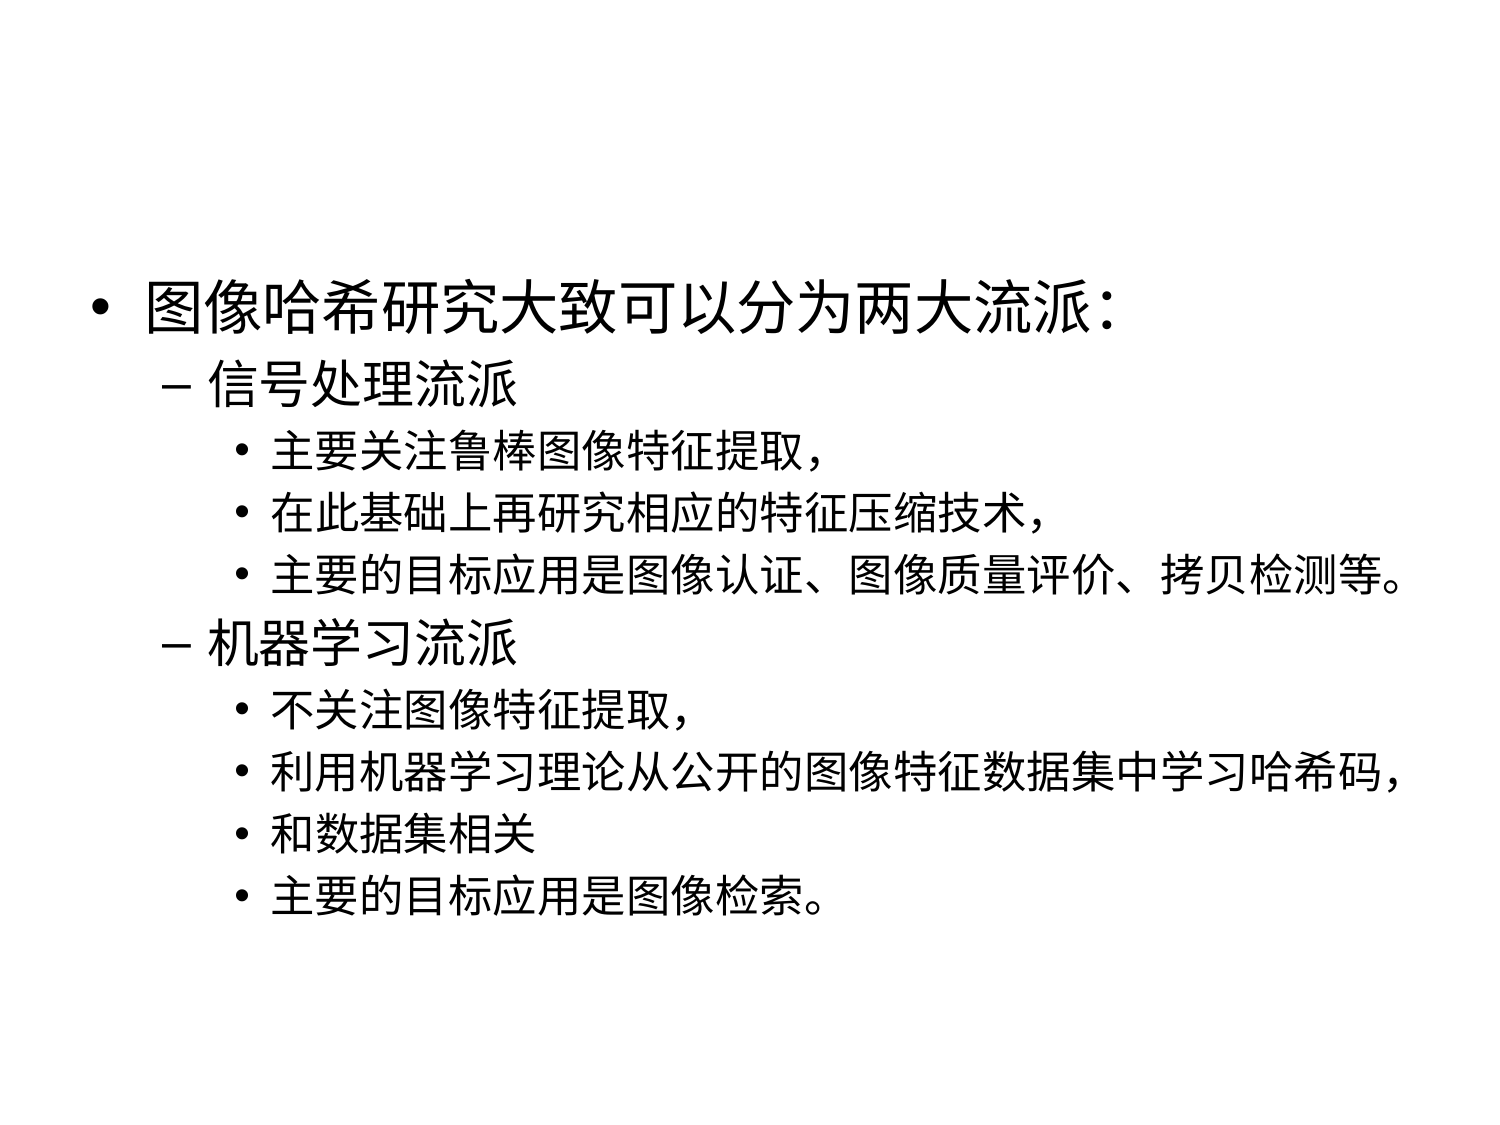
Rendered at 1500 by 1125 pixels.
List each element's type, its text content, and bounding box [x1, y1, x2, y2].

list 图像哈希研究大致可以分为两大流派： 信号处理流派 主要关注鲁棒图像特征提取， 在此基础上再研究相应的特征压缩技术， 主要的目标应用是图像认证、图像质量评价、拷贝检测等。 机器学习流派 不关注图像特征提取， 利用机器学习理论从公开的图像特征数据集中学习哈希码， 和数据集相关 主要的目标应用是图像检索。 [75, 262, 1425, 1005]
